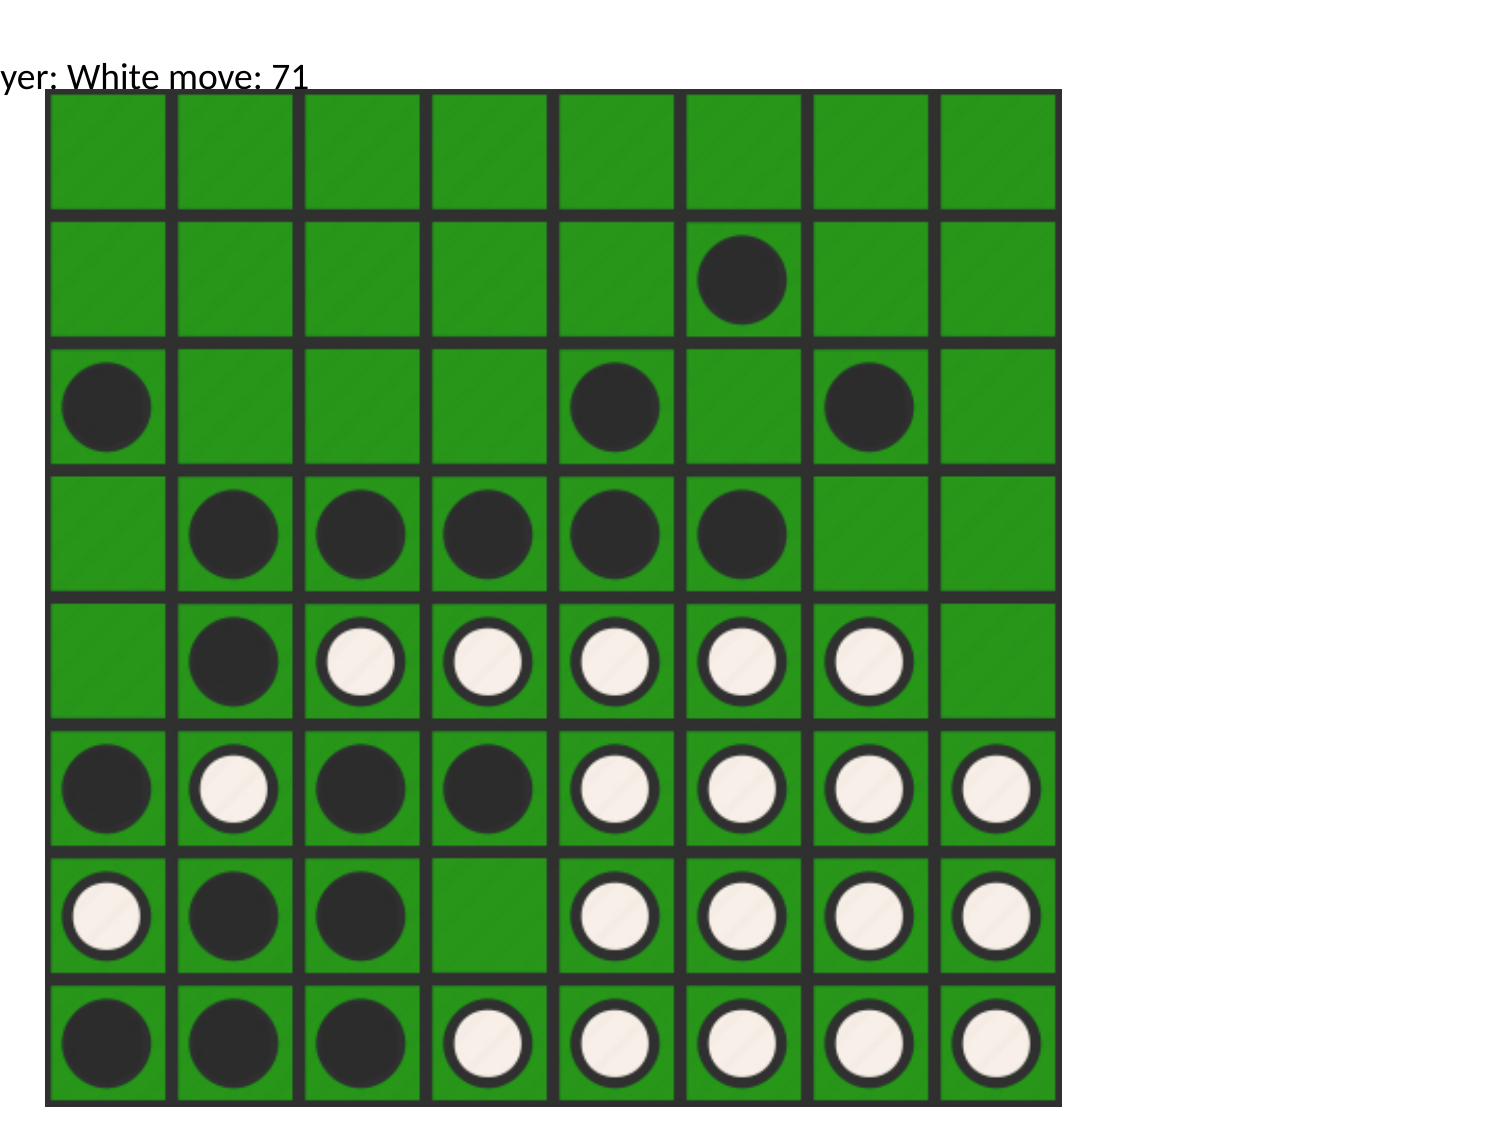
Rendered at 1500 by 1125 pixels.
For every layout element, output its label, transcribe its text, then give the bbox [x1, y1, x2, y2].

text_box turn: 34 player: White move: 71 [0, 44, 325, 105]
picture [44, 89, 1062, 1107]
